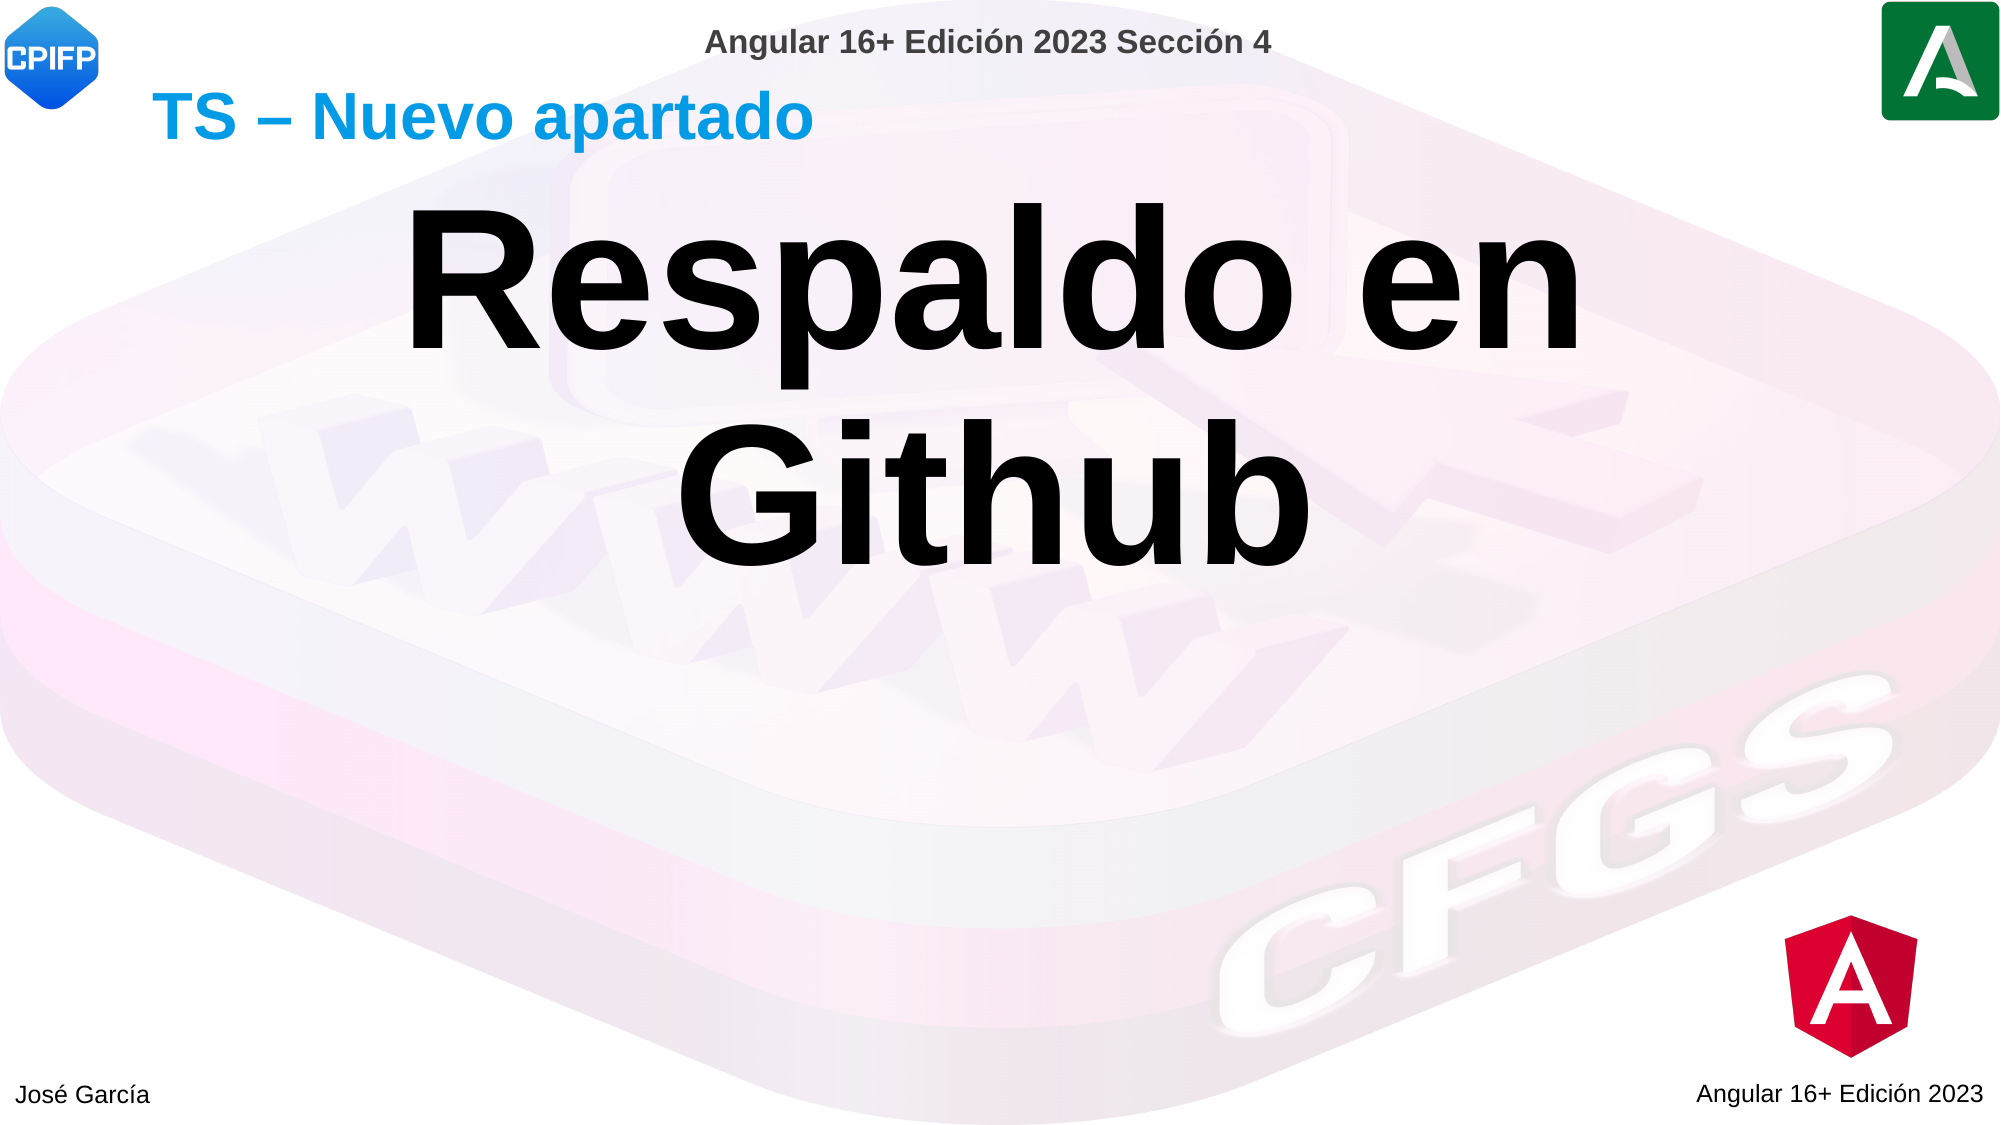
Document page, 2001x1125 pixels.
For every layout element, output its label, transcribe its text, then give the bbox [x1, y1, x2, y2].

picture [0, 0, 103, 117]
picture [1762, 894, 1940, 1072]
text_box José García [0, 1071, 166, 1117]
list Respaldo en Github [50, 168, 1940, 1066]
text_box Angular 16+ Edición 2023 [1681, 1070, 2000, 1115]
picture [1881, 1, 2000, 121]
title TS – Nuevo apartado [137, 59, 1863, 177]
text_box Angular 16+ Edición 2023 Sección 4 [679, 12, 1288, 59]
